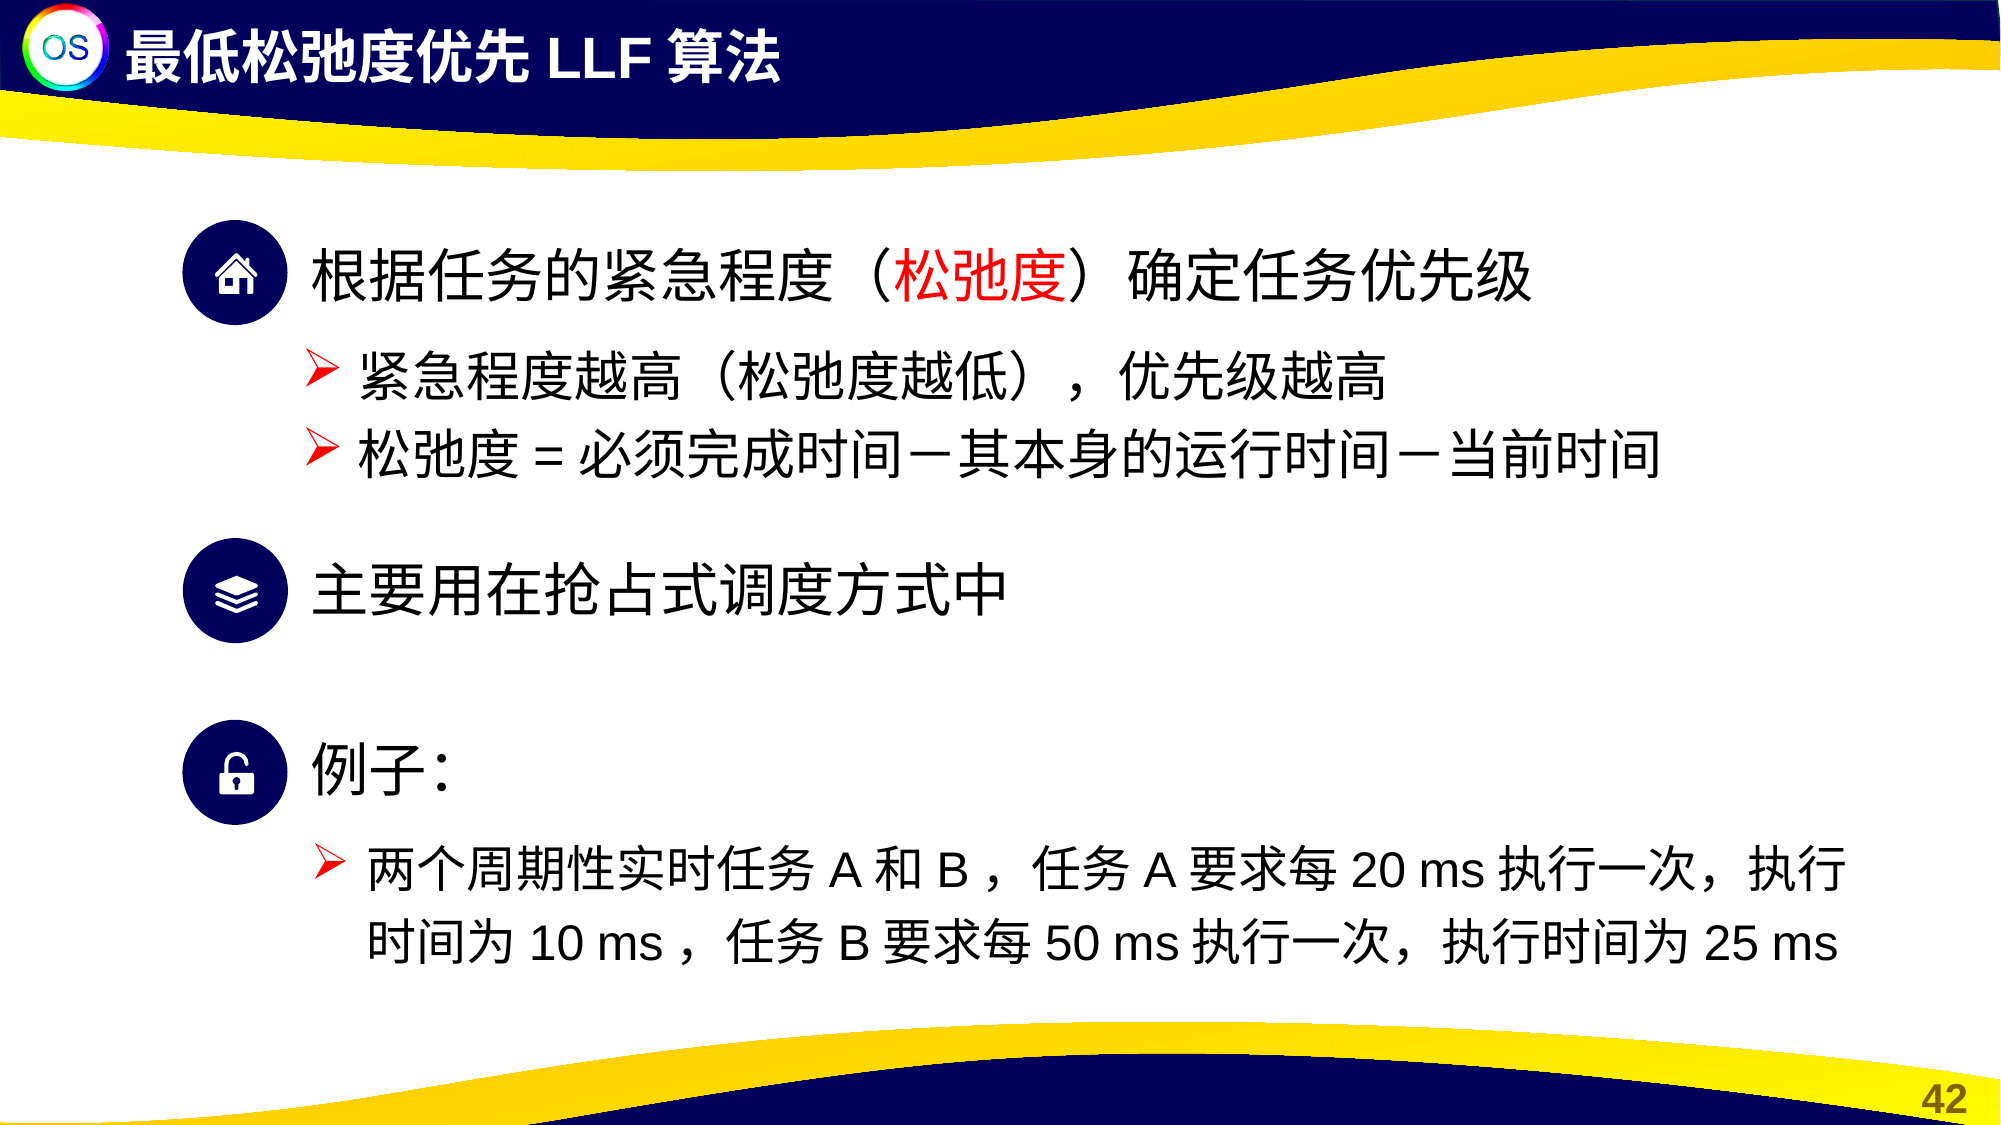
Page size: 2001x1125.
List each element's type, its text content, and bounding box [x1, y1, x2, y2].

text_box [182, 719, 288, 825]
text_box 主要用在抢占式调度方式中 [295, 556, 1097, 621]
text_box [182, 538, 288, 644]
text_box 紧急程度越高（松弛度越低），优先级越高 松弛度=必须完成时间－其本身的运行时间－当前时间 [286, 322, 1984, 496]
text_box [182, 220, 288, 326]
text_box [219, 751, 255, 795]
text_box 最低松弛度优先LLF算法 [109, 12, 1263, 98]
text_box [214, 253, 258, 294]
text_box [215, 575, 258, 596]
picture [22, 3, 109, 91]
text_box 例子： [295, 734, 1097, 803]
text_box [215, 592, 258, 605]
text_box [215, 601, 258, 613]
text_box 根据任务的紧急程度（松弛度）确定任务优先级 [295, 241, 1786, 308]
text_box 两个周期性实时任务A和B，任务A要求每20 ms执行一次，执行时间为10 ms，任务B要求每50 ms执行一次，执行时间为25 ms [295, 818, 1872, 990]
